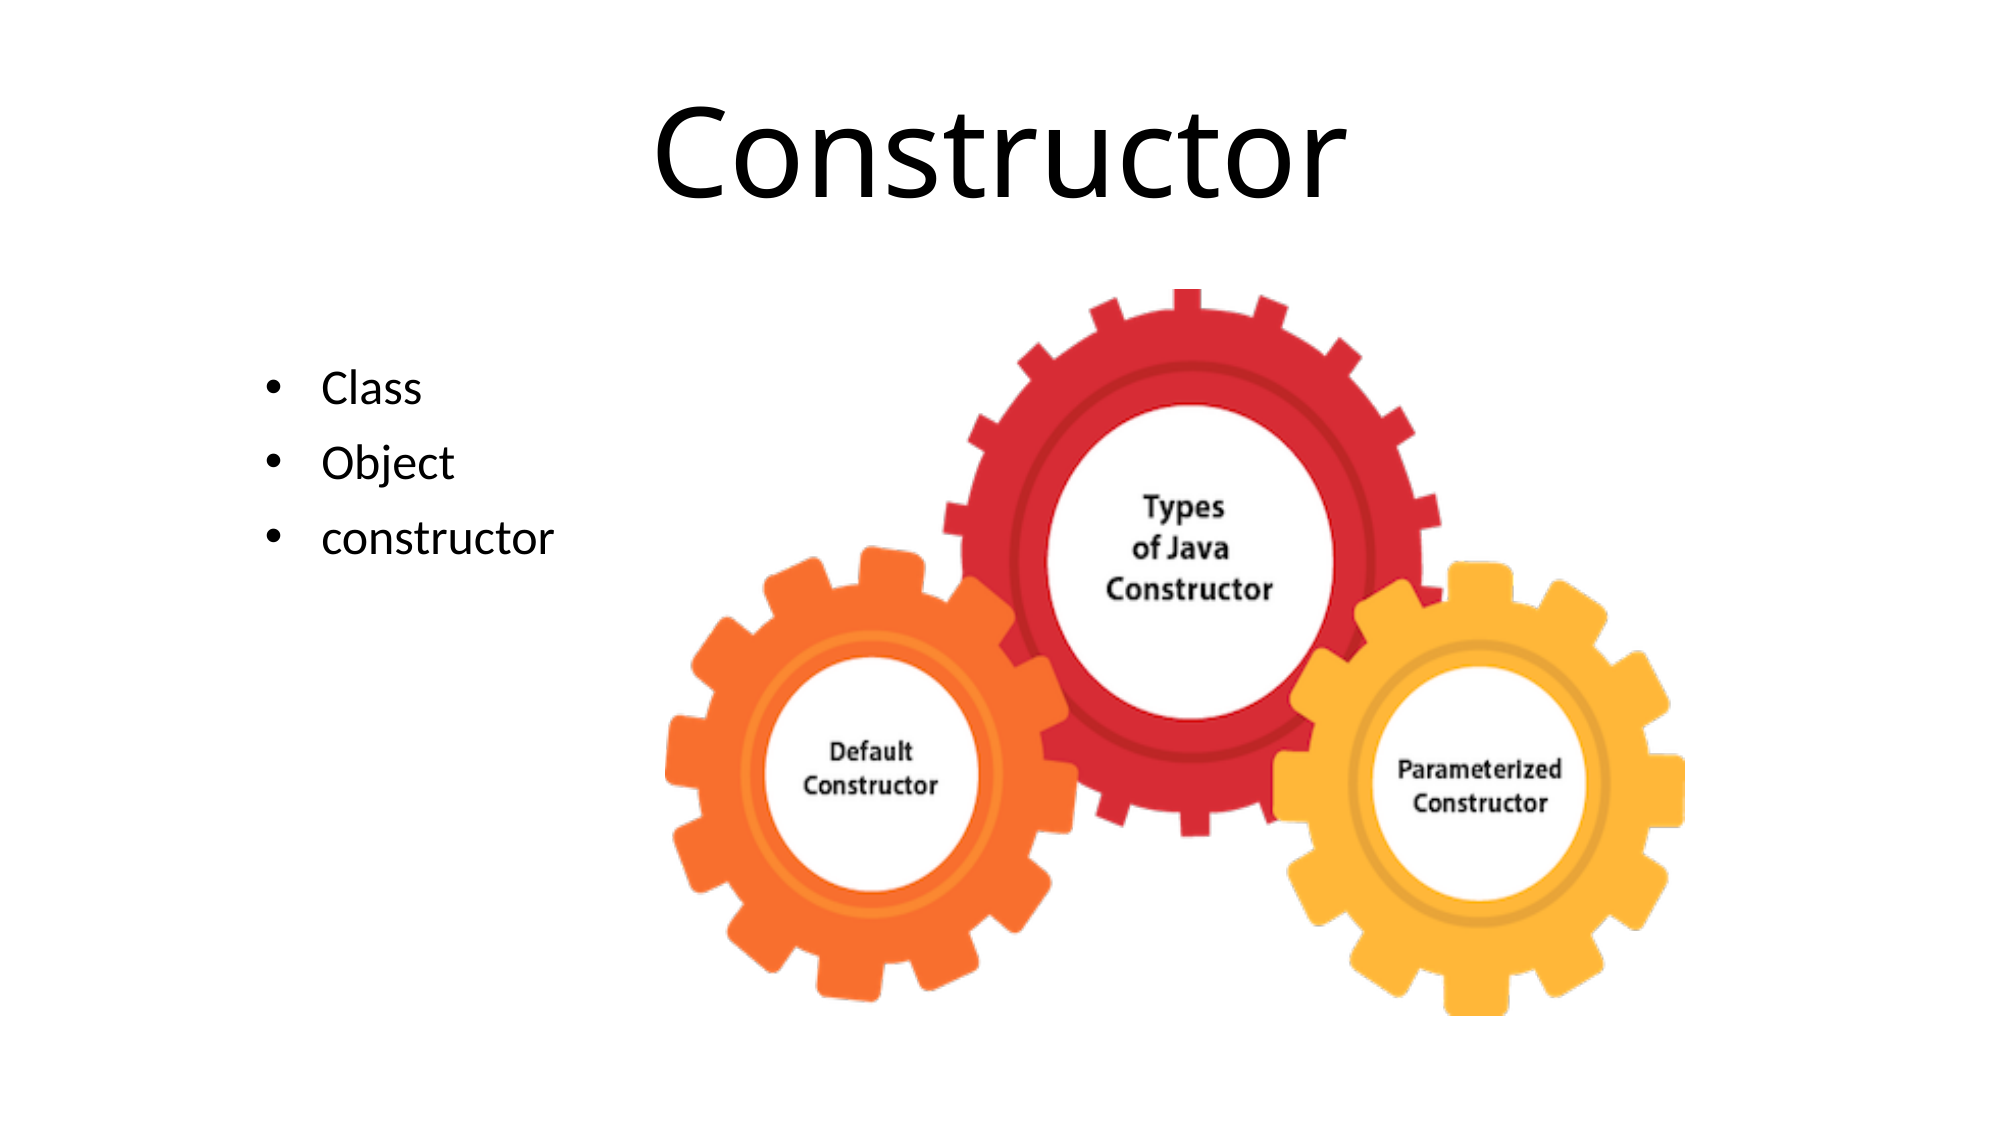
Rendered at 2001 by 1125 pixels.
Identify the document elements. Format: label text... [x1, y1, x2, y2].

subtitle Class Object constructor [249, 354, 1750, 1081]
title Constructor [249, 76, 1750, 233]
picture [665, 289, 1685, 1016]
